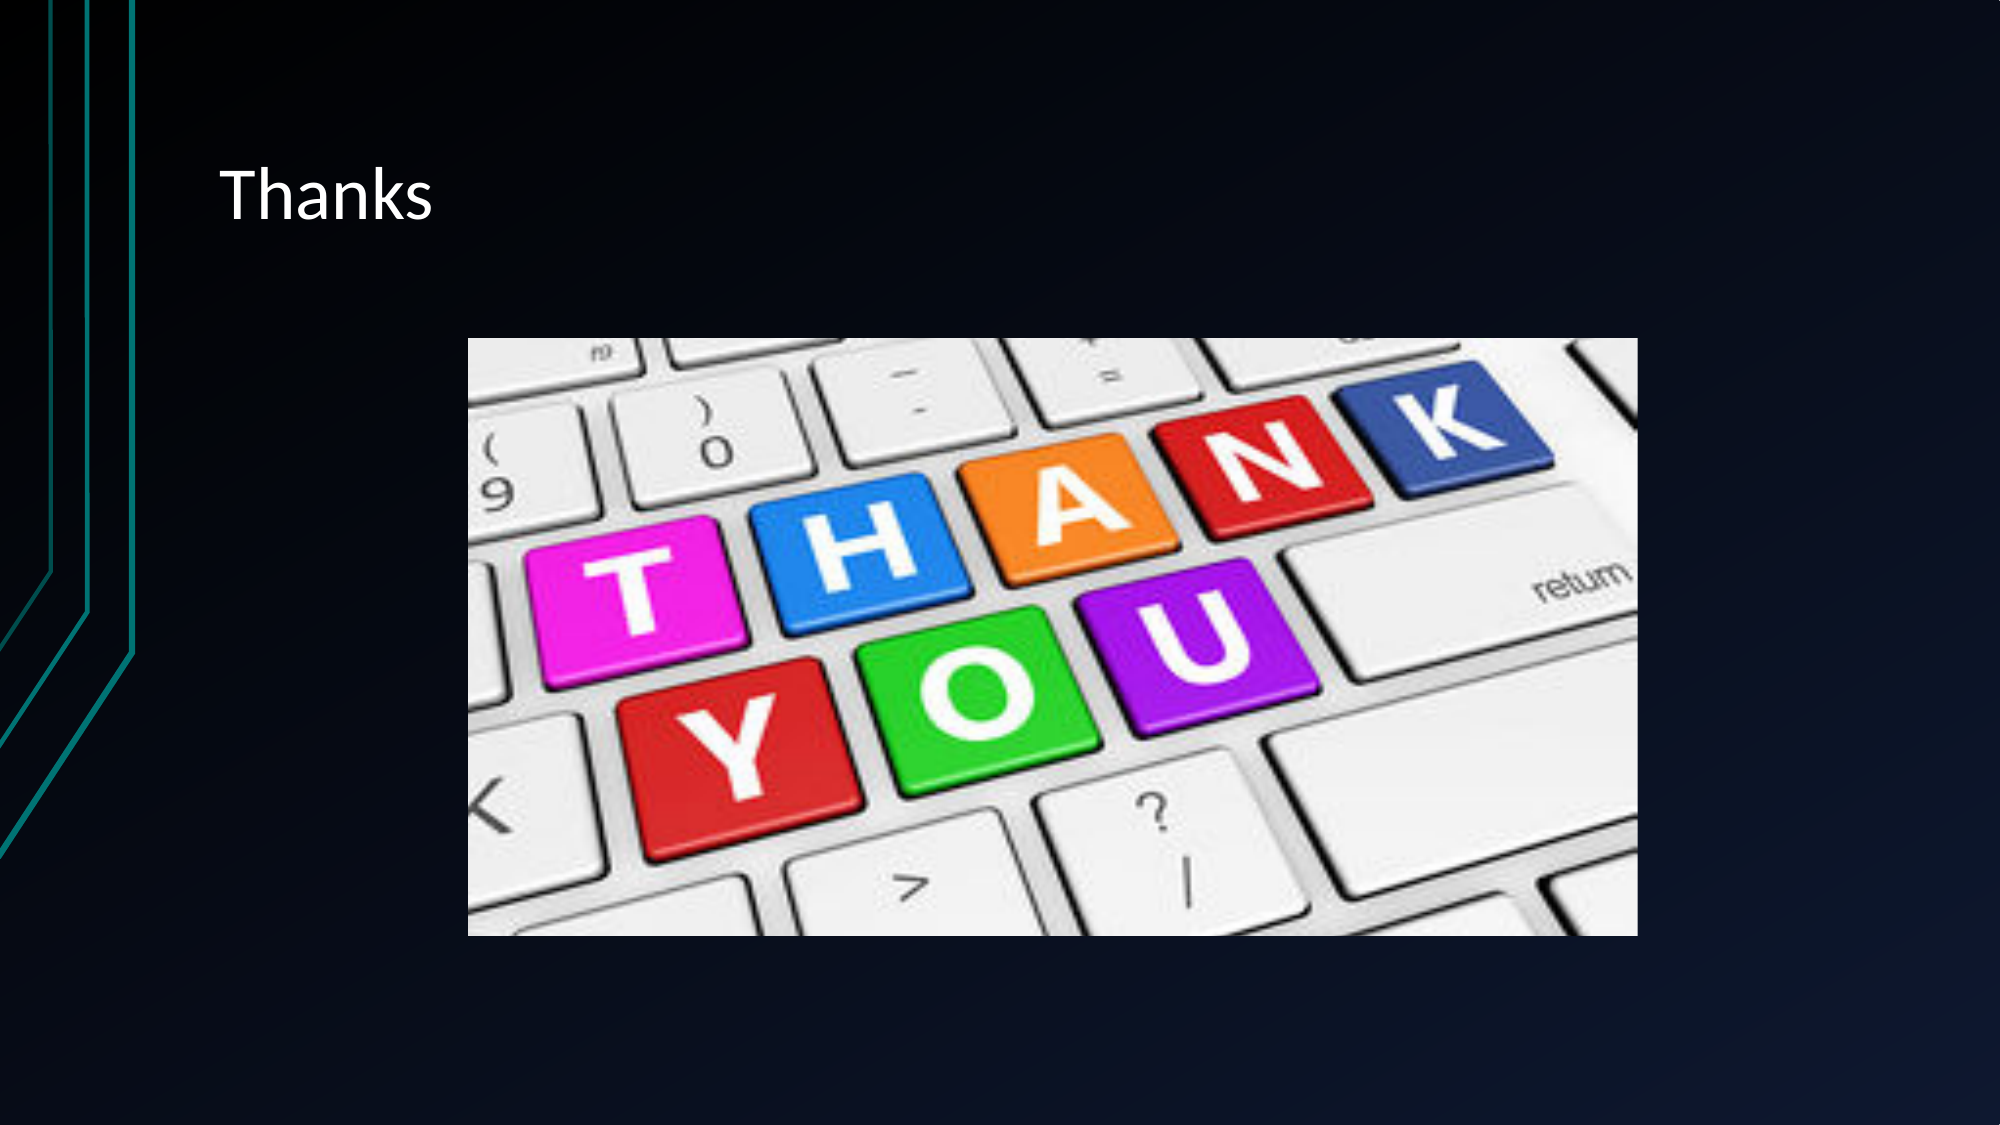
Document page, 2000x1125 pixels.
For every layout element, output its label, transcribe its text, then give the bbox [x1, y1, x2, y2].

title Thanks [199, 45, 1900, 246]
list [467, 337, 1638, 937]
